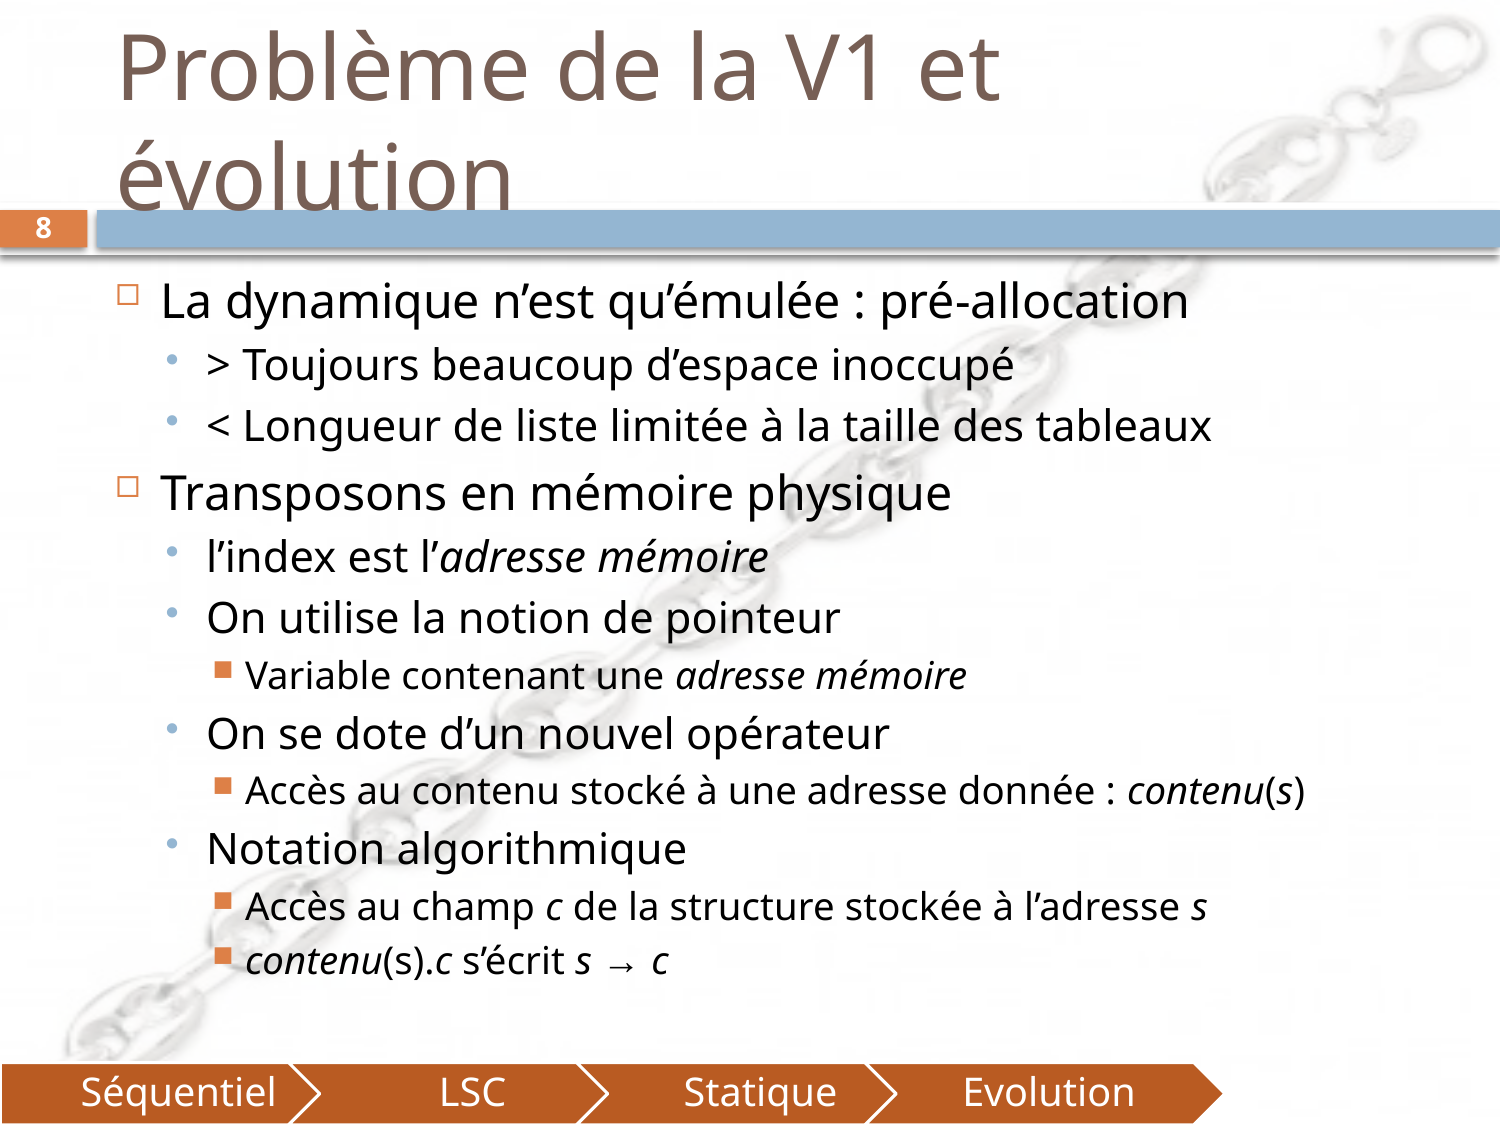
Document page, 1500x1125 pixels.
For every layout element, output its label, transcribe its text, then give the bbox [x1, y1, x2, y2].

list La dynamique n’est qu’émulée : pré-allocation > Toujours beaucoup d’espace inoccupé < Longueur de liste limitée à la taille des tableaux Transposons en mémoire physique l’index est l’adresse mémoire On utilise la notion de pointeur Variable contenant une adresse mémoire On se dote d’un nouvel opérateur Accès au contenu stocké à une adresse donnée : contenu(s) Notation algorithmique Accès au champ c de la structure stockée à l’adresse s contenu(s).c s’écrit s → c [100, 262, 1438, 1000]
title Problème de la V1 et évolution [100, 37, 1438, 200]
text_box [0, 1062, 1226, 1125]
slide_number 8 [0, 208, 88, 249]
